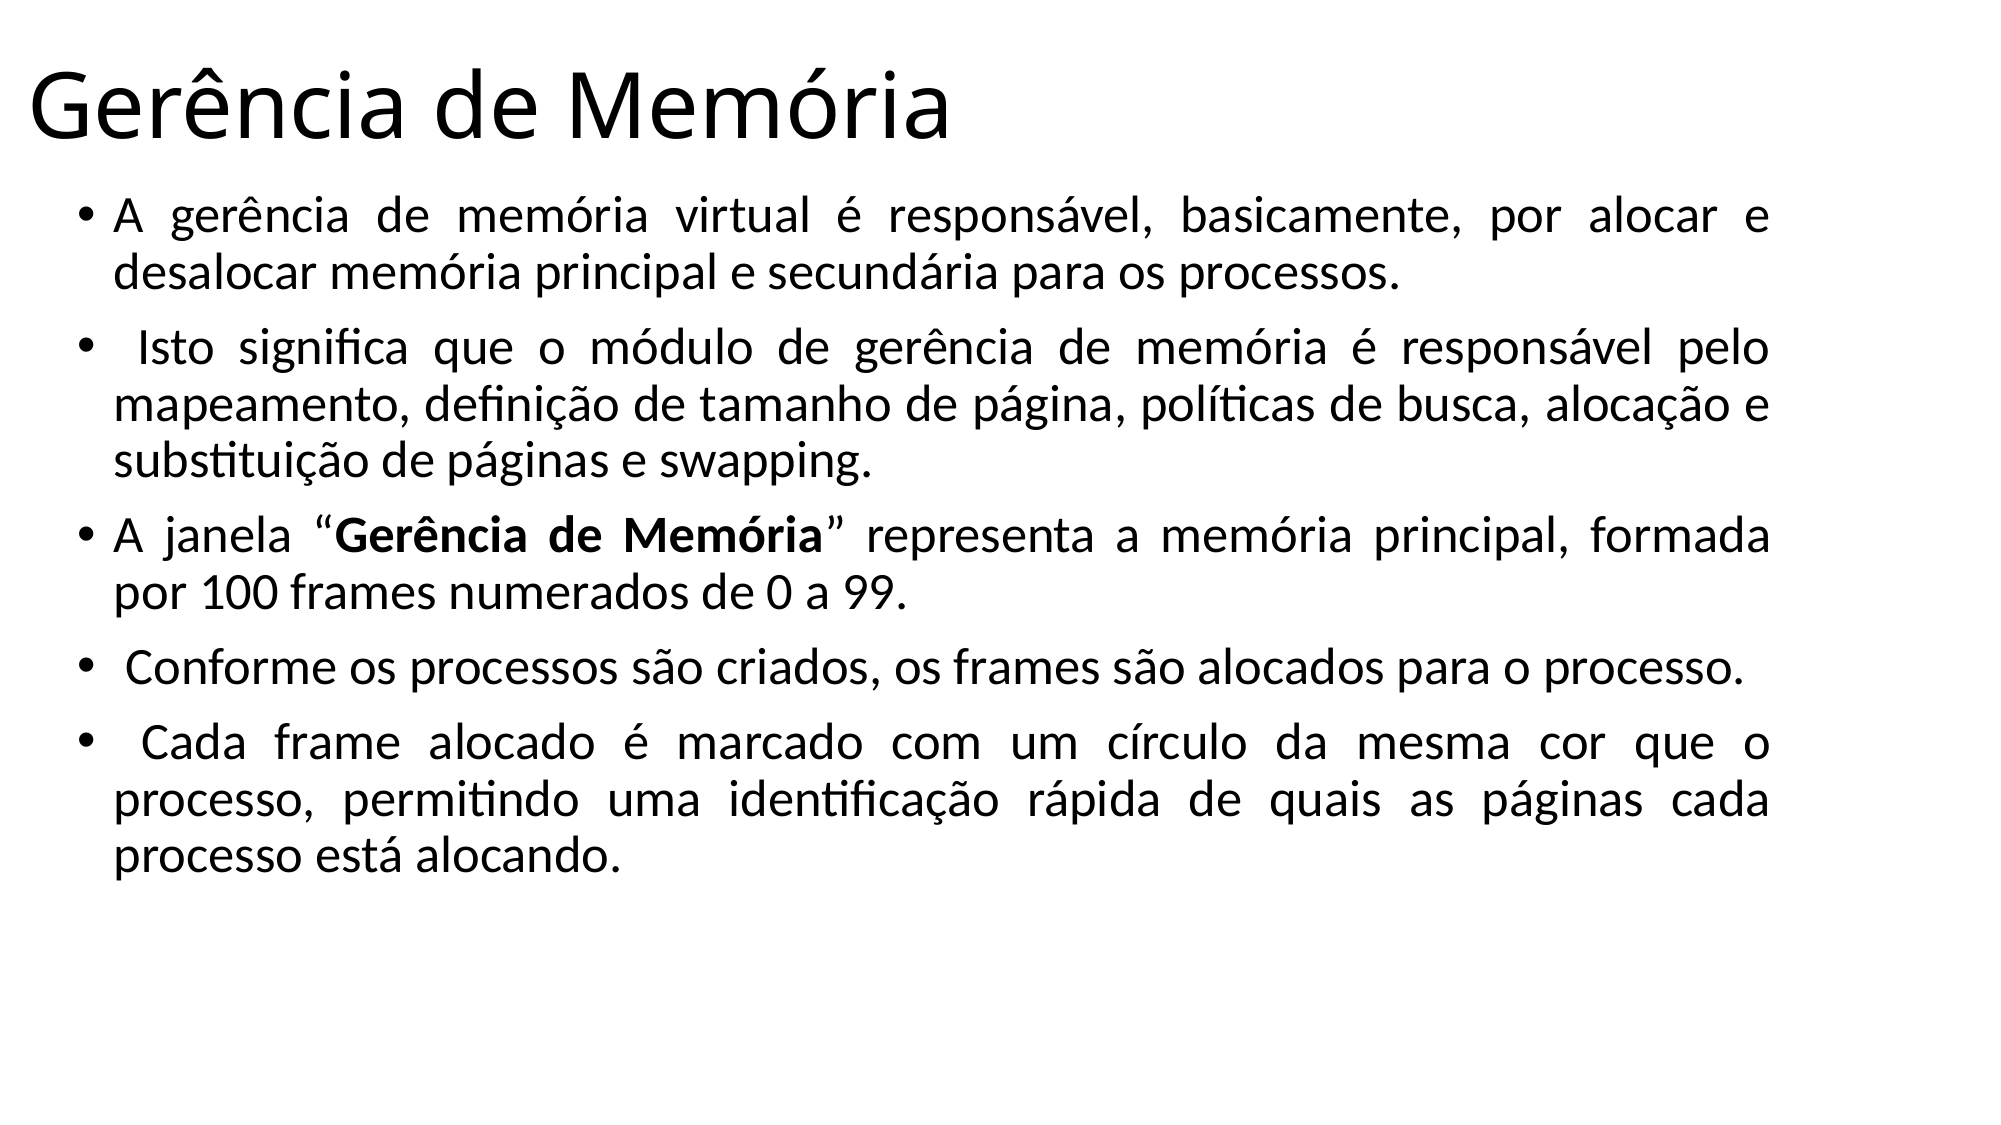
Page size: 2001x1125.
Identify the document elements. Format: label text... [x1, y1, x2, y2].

title Gerência de Memória [11, 0, 1737, 218]
list A gerência de memória virtual é responsável, basicamente, por alocar e desalocar memória principal e secundária para os processos. Isto significa que o módulo de gerência de memória é responsável pelo mapeamento, definição de tamanho de página, políticas de busca, alocação e substituição de páginas e swapping. A janela “Gerência de Memória” representa a memória principal, formada por 100 frames numerados de 0 a 99. Conforme os processos são criados, os frames são alocados para o processo. Cada frame alocado é marcado com um círculo da mesma cor que o processo, permitindo uma identificação rápida de quais as páginas cada processo está alocando. [62, 180, 1788, 894]
